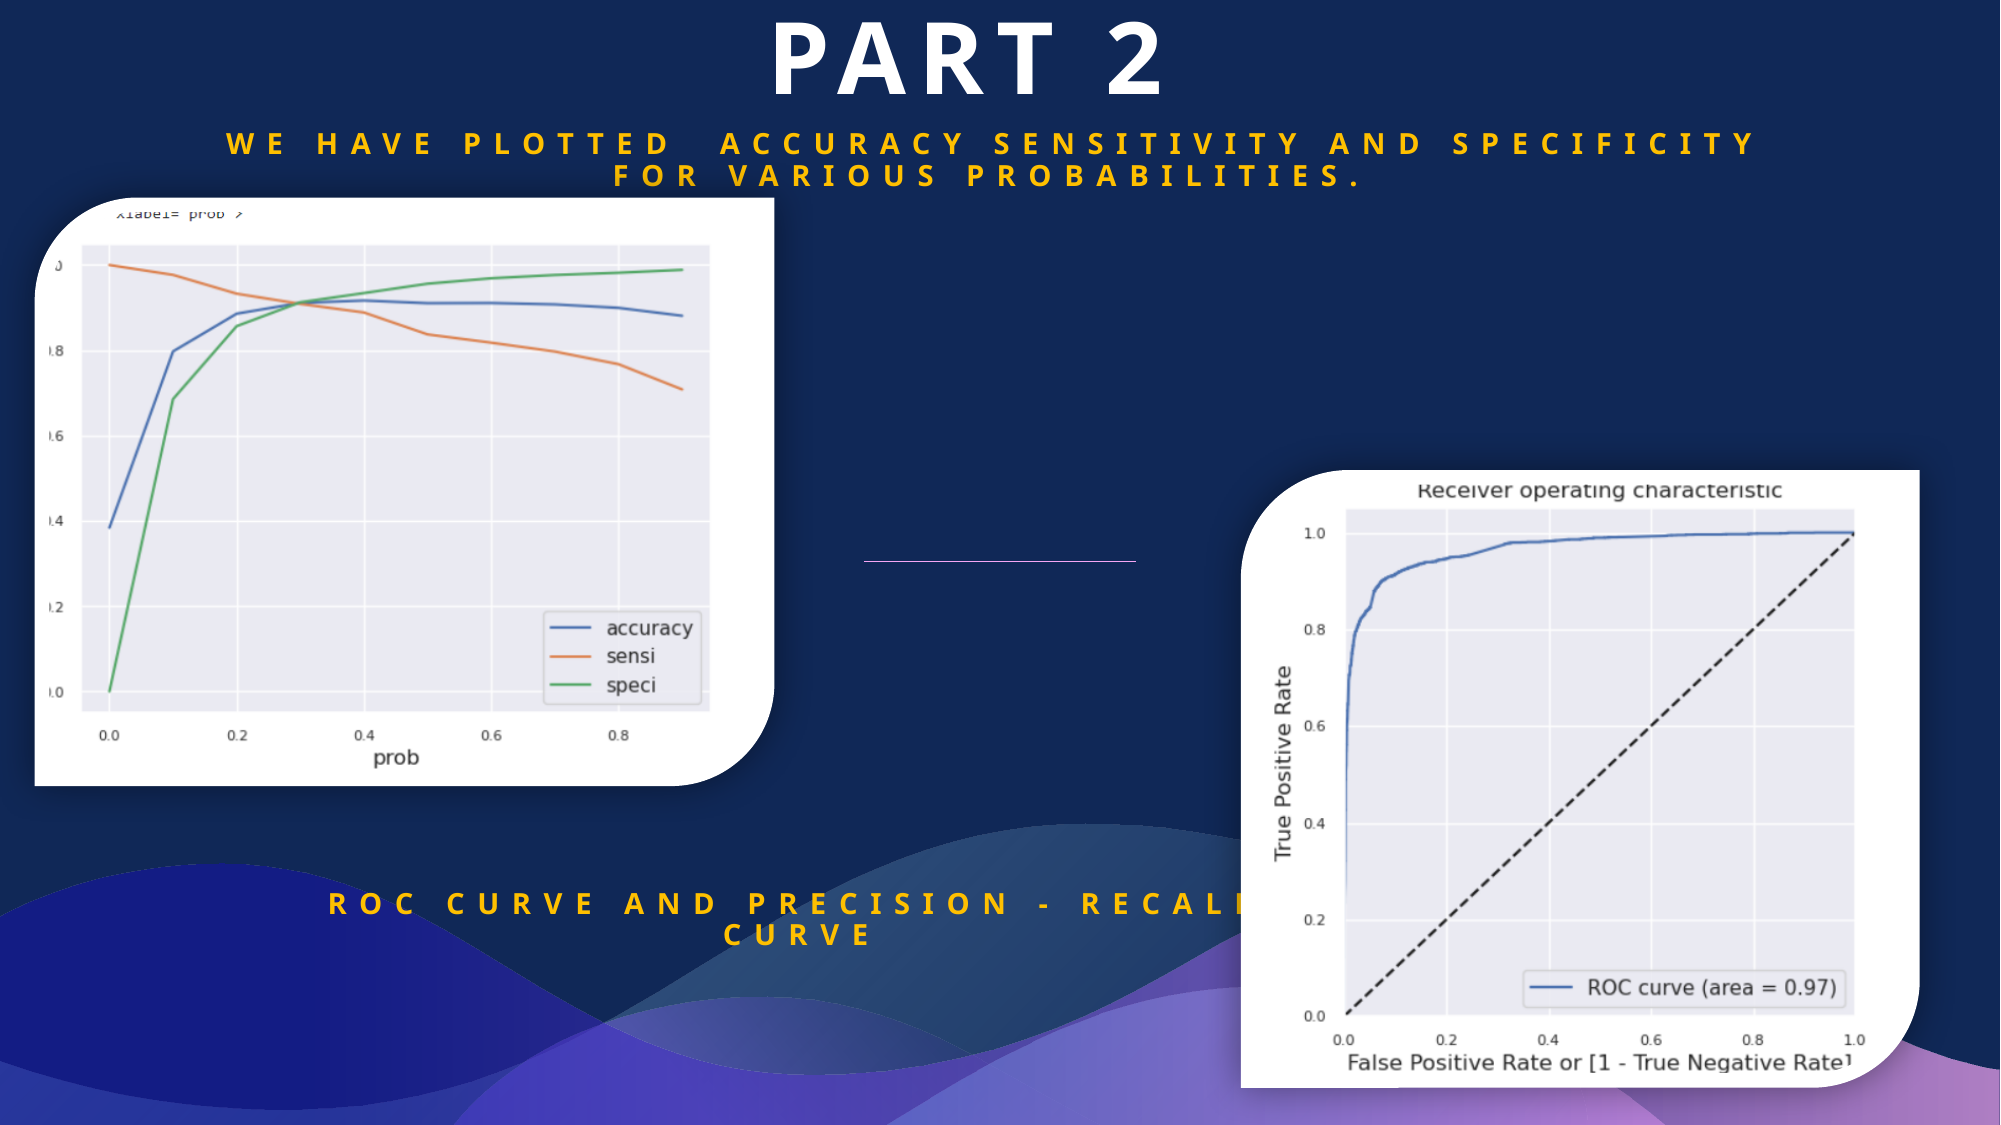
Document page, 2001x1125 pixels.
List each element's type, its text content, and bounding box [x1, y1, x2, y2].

text_box We have plotted accuracy sensitivity and specificity for various probabilities. [160, 108, 1831, 200]
picture [1248, 477, 1913, 1081]
text_box ROC Curve and Precision - Recall Curve [295, 880, 1214, 960]
picture [41, 204, 768, 779]
title Data preprocessing part 2 [138, 8, 1831, 124]
